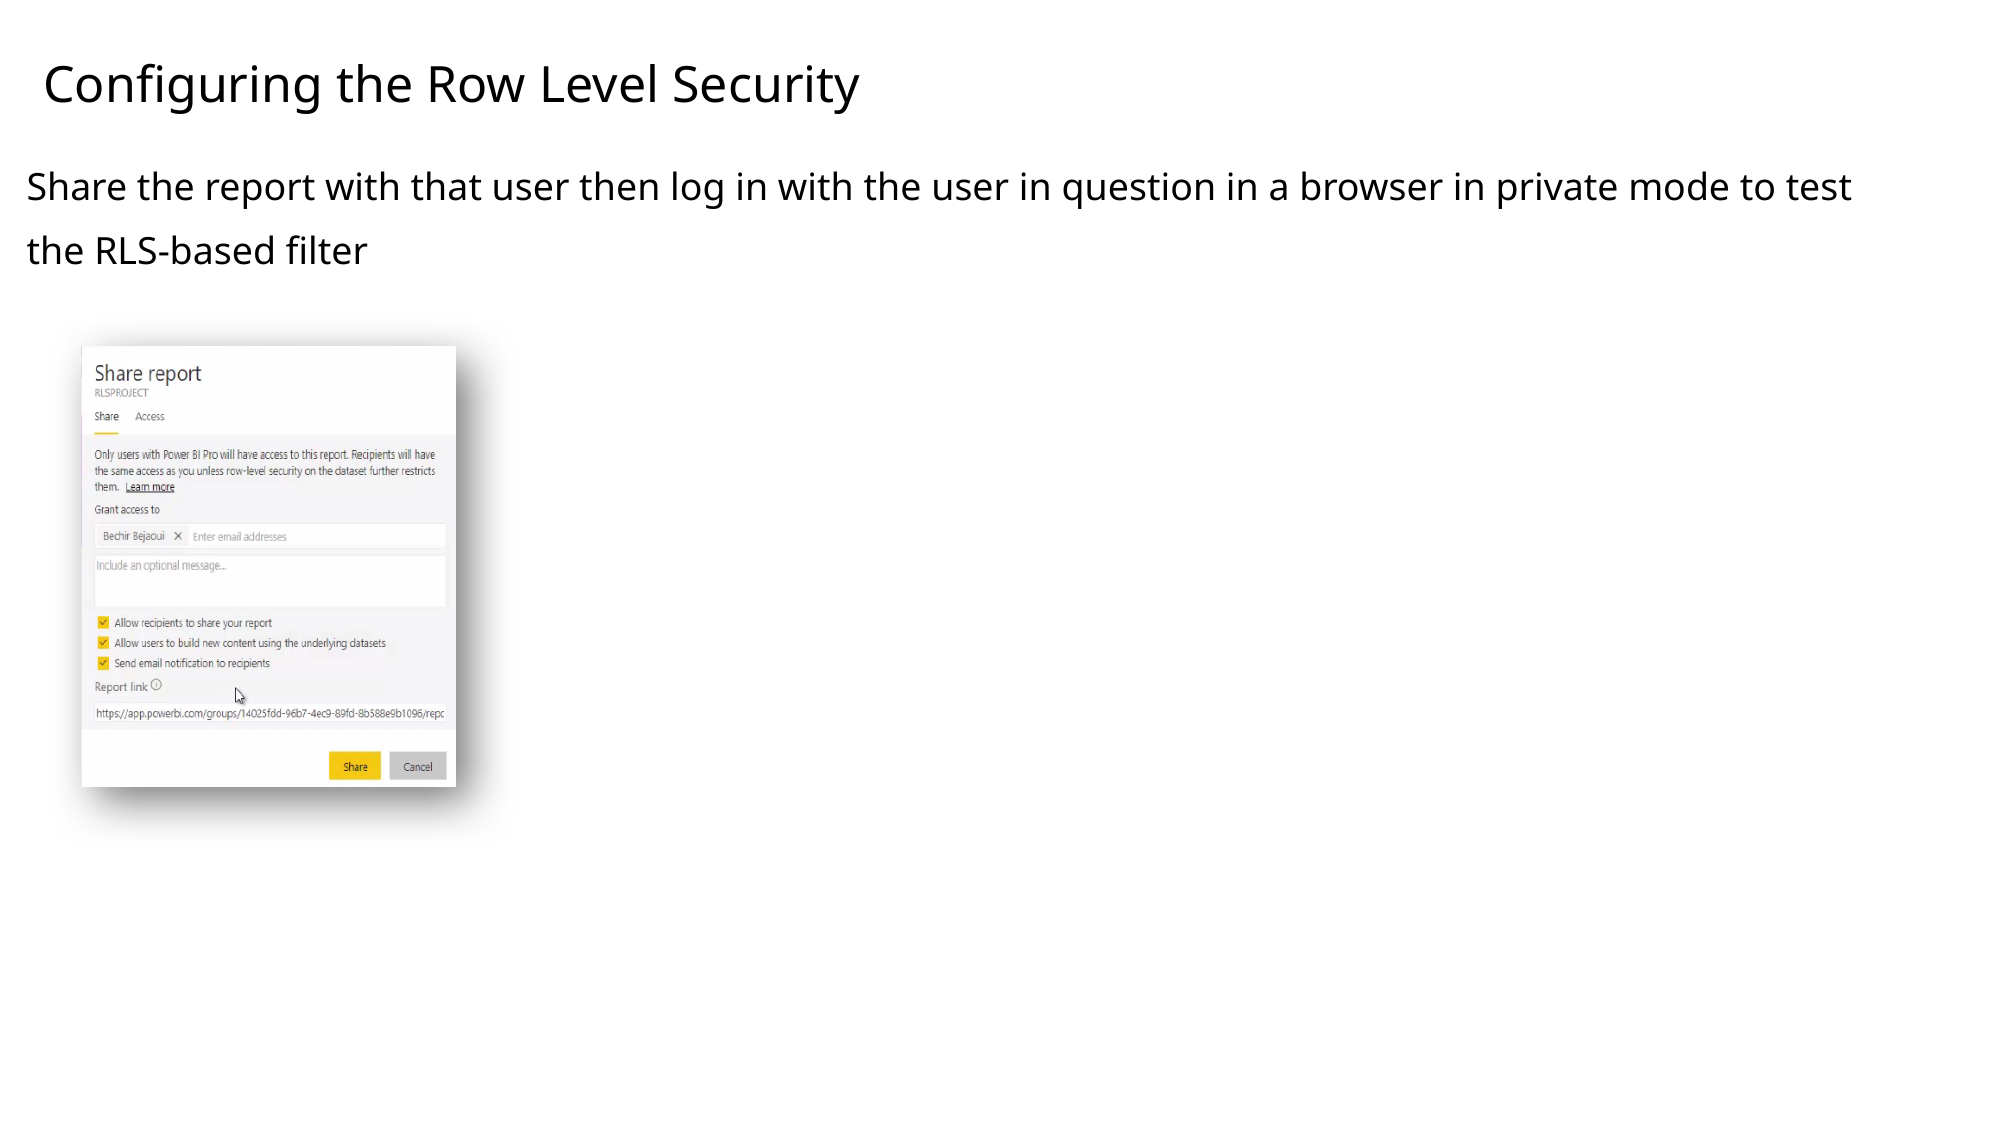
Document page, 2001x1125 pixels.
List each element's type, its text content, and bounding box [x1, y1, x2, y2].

text_box Share the report with that user then log in with the user in question in a browser in private mode to test the RLS-based filter [11, 151, 1879, 345]
text_box Configuring the Row Level Security [28, 45, 876, 120]
picture [81, 346, 456, 787]
